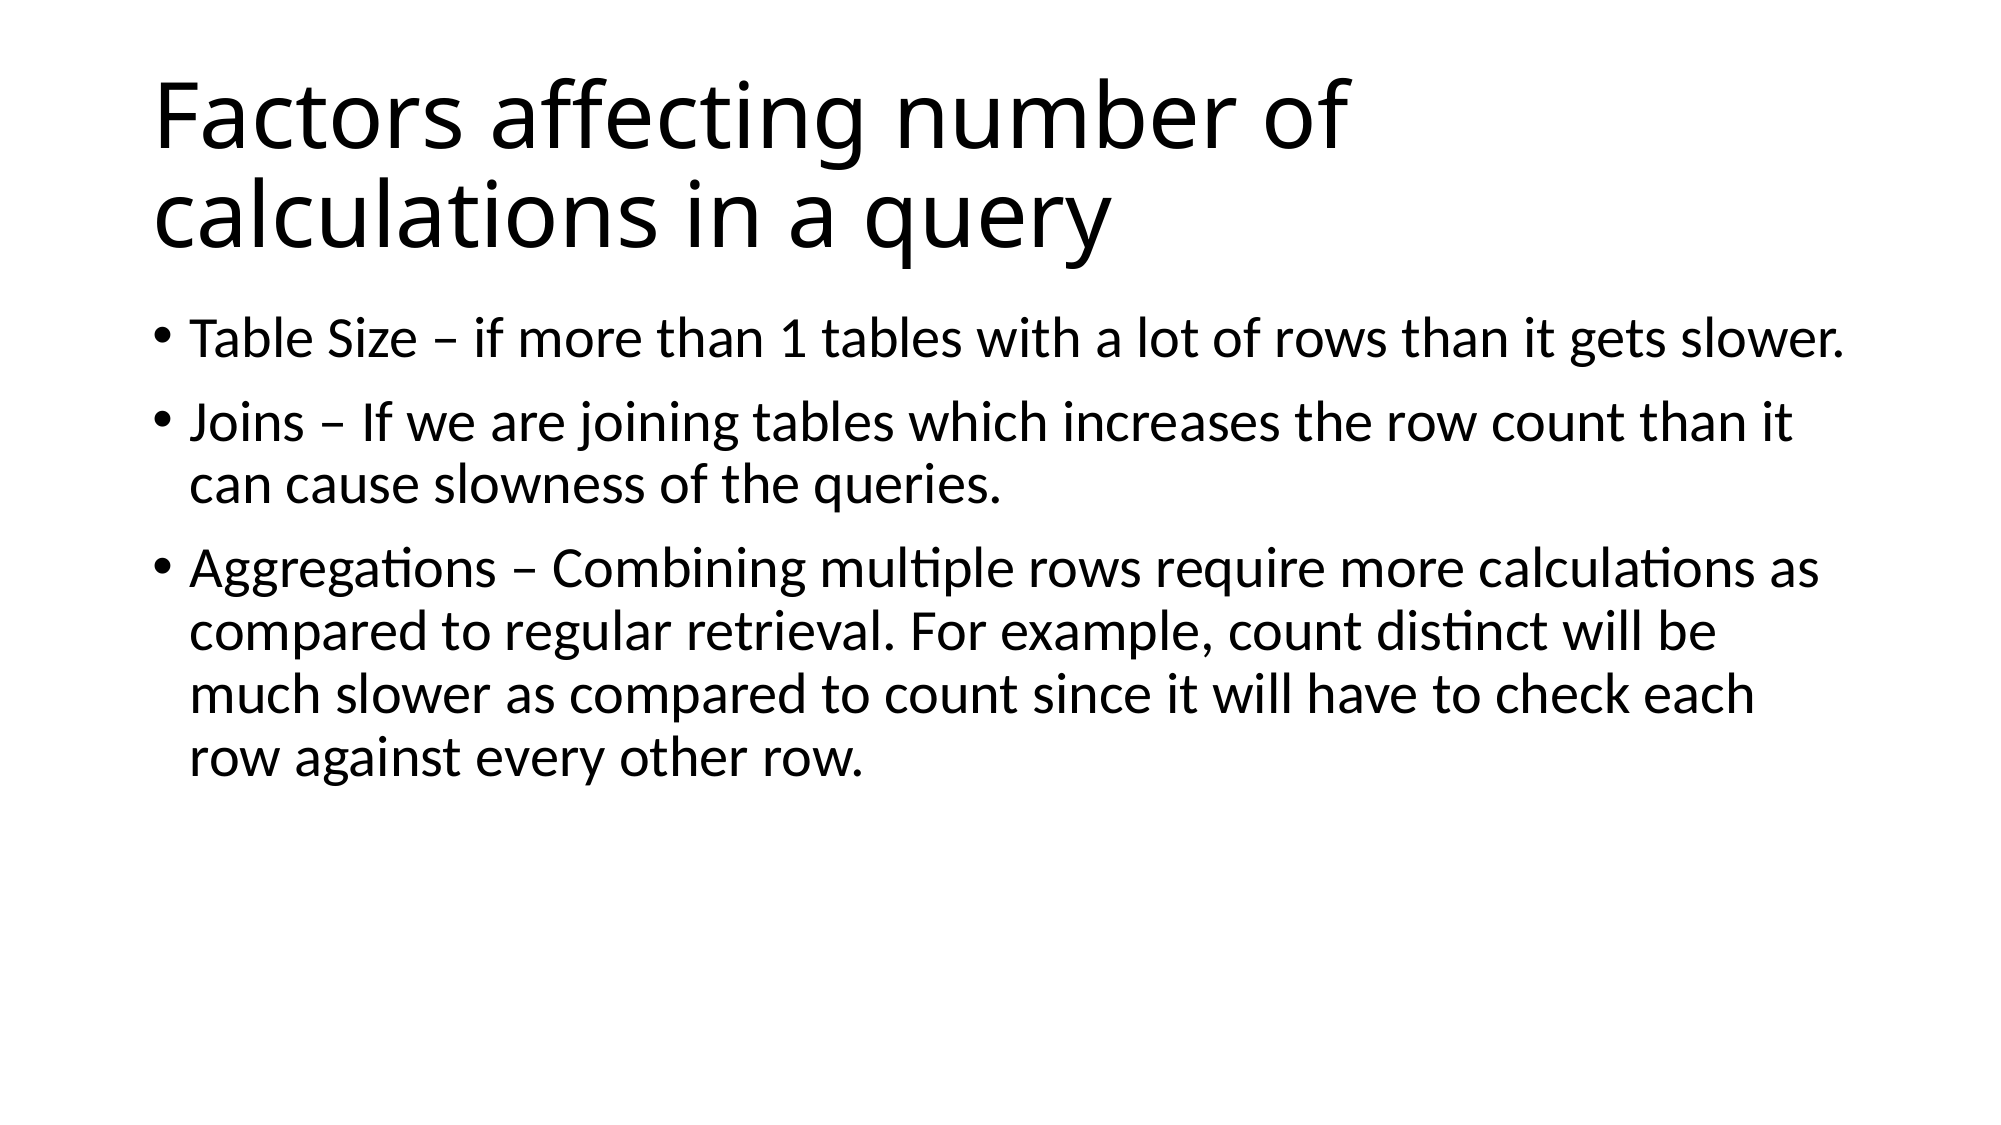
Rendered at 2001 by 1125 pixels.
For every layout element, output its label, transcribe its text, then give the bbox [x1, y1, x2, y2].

list Table Size – if more than 1 tables with a lot of rows than it gets slower. Joins – If we are joining tables which increases the row count than it can cause slowness of the queries. Aggregations – Combining multiple rows require more calculations as compared to regular retrieval. For example, count distinct will be much slower as compared to count since it will have to check each row against every other row. [137, 299, 1863, 1014]
title Factors affecting number of calculations in a query [137, 59, 1863, 278]
